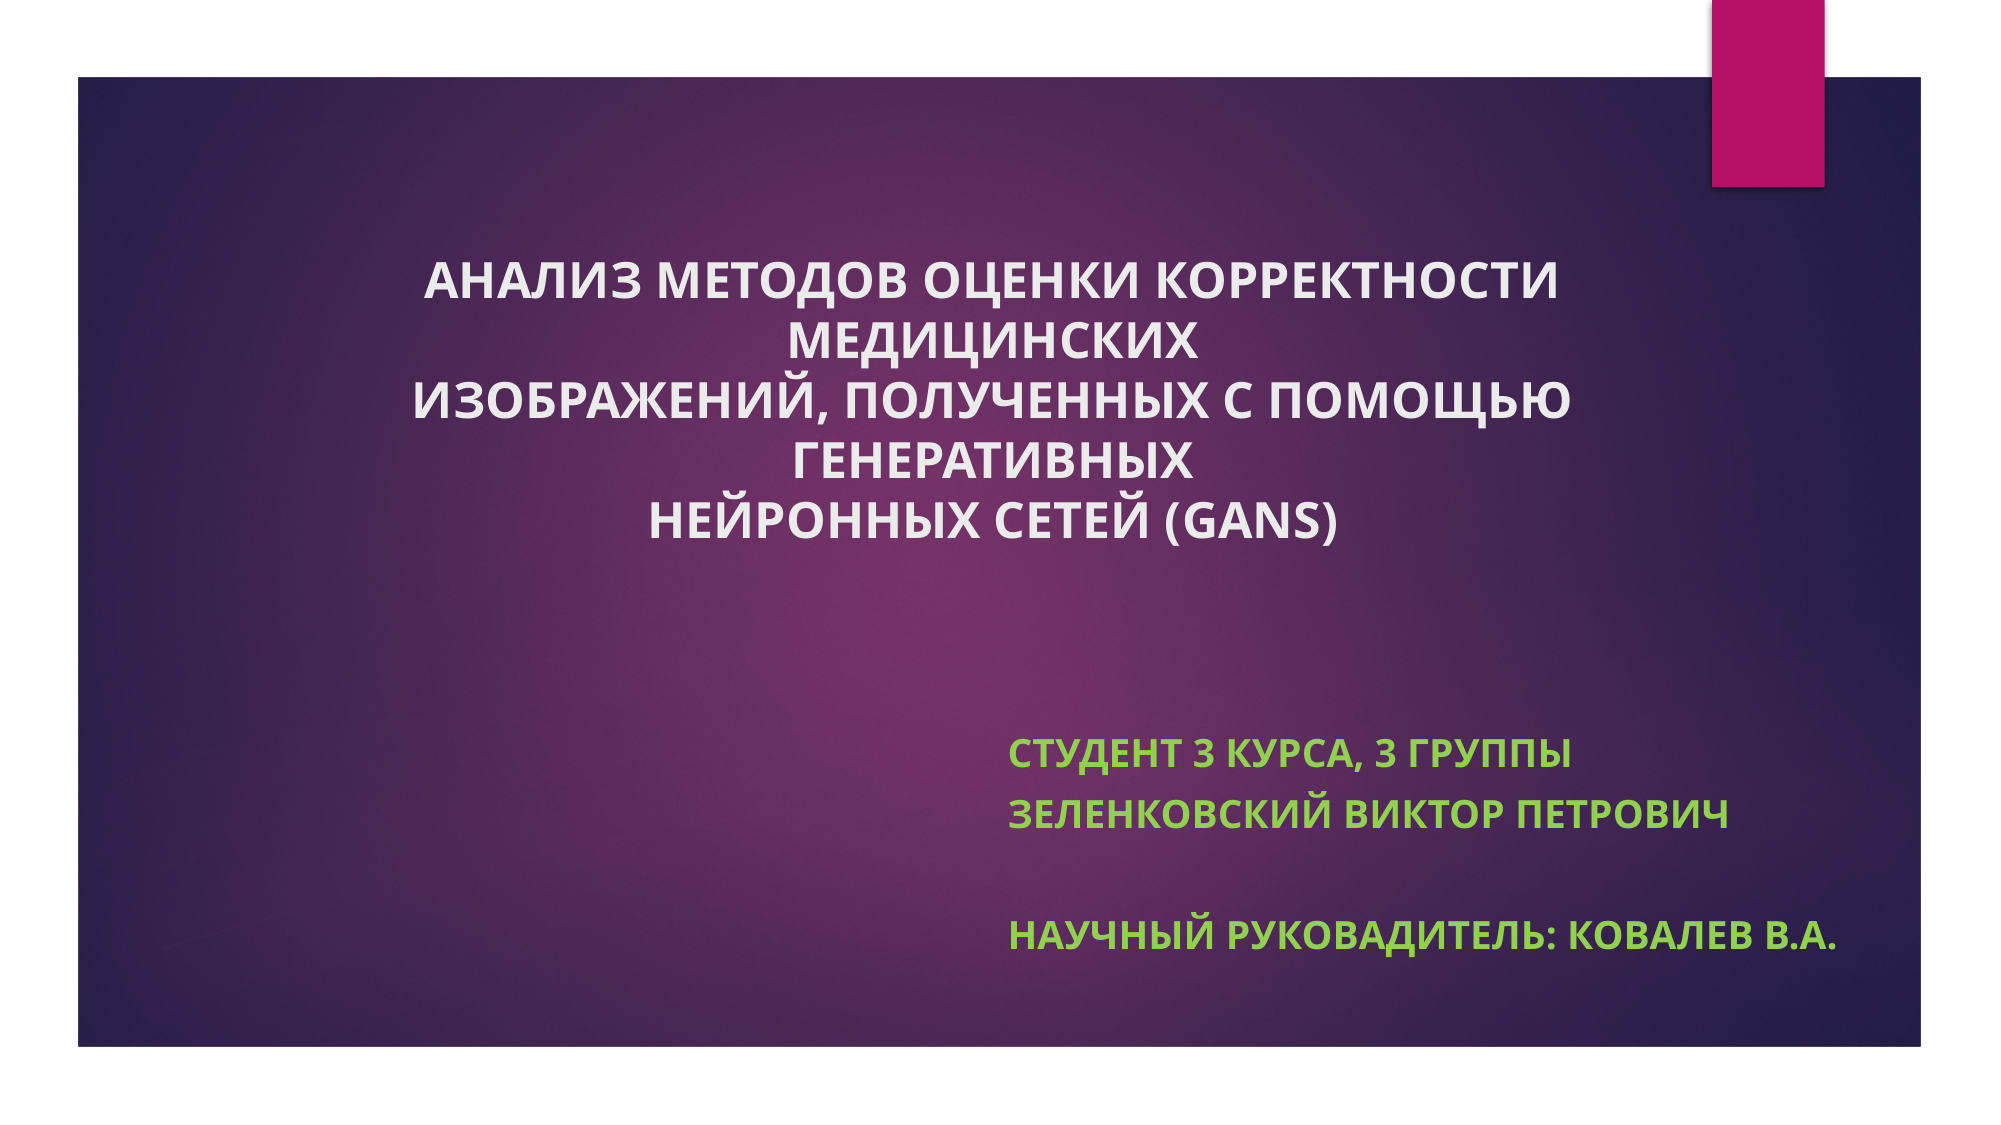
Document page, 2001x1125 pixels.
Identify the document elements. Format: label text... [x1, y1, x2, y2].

title АНАЛИЗ МЕТОДОВ ОЦЕНКИ КОРРЕКТНОСТИ МЕДИЦИНСКИХ ИЗОБРАЖЕНИЙ, ПОЛУЧЕННЫХ С ПОМОЩЬЮ ГЕНЕРАТИВНЫХ НЕЙРОННЫХ СЕТЕЙ (GANS) [201, 298, 1784, 557]
subtitle Студент 3 курса, 3 группы Зеленковский ВИКТОР Петрович Научный руковадитель: ковалев В.А. [992, 721, 1863, 971]
